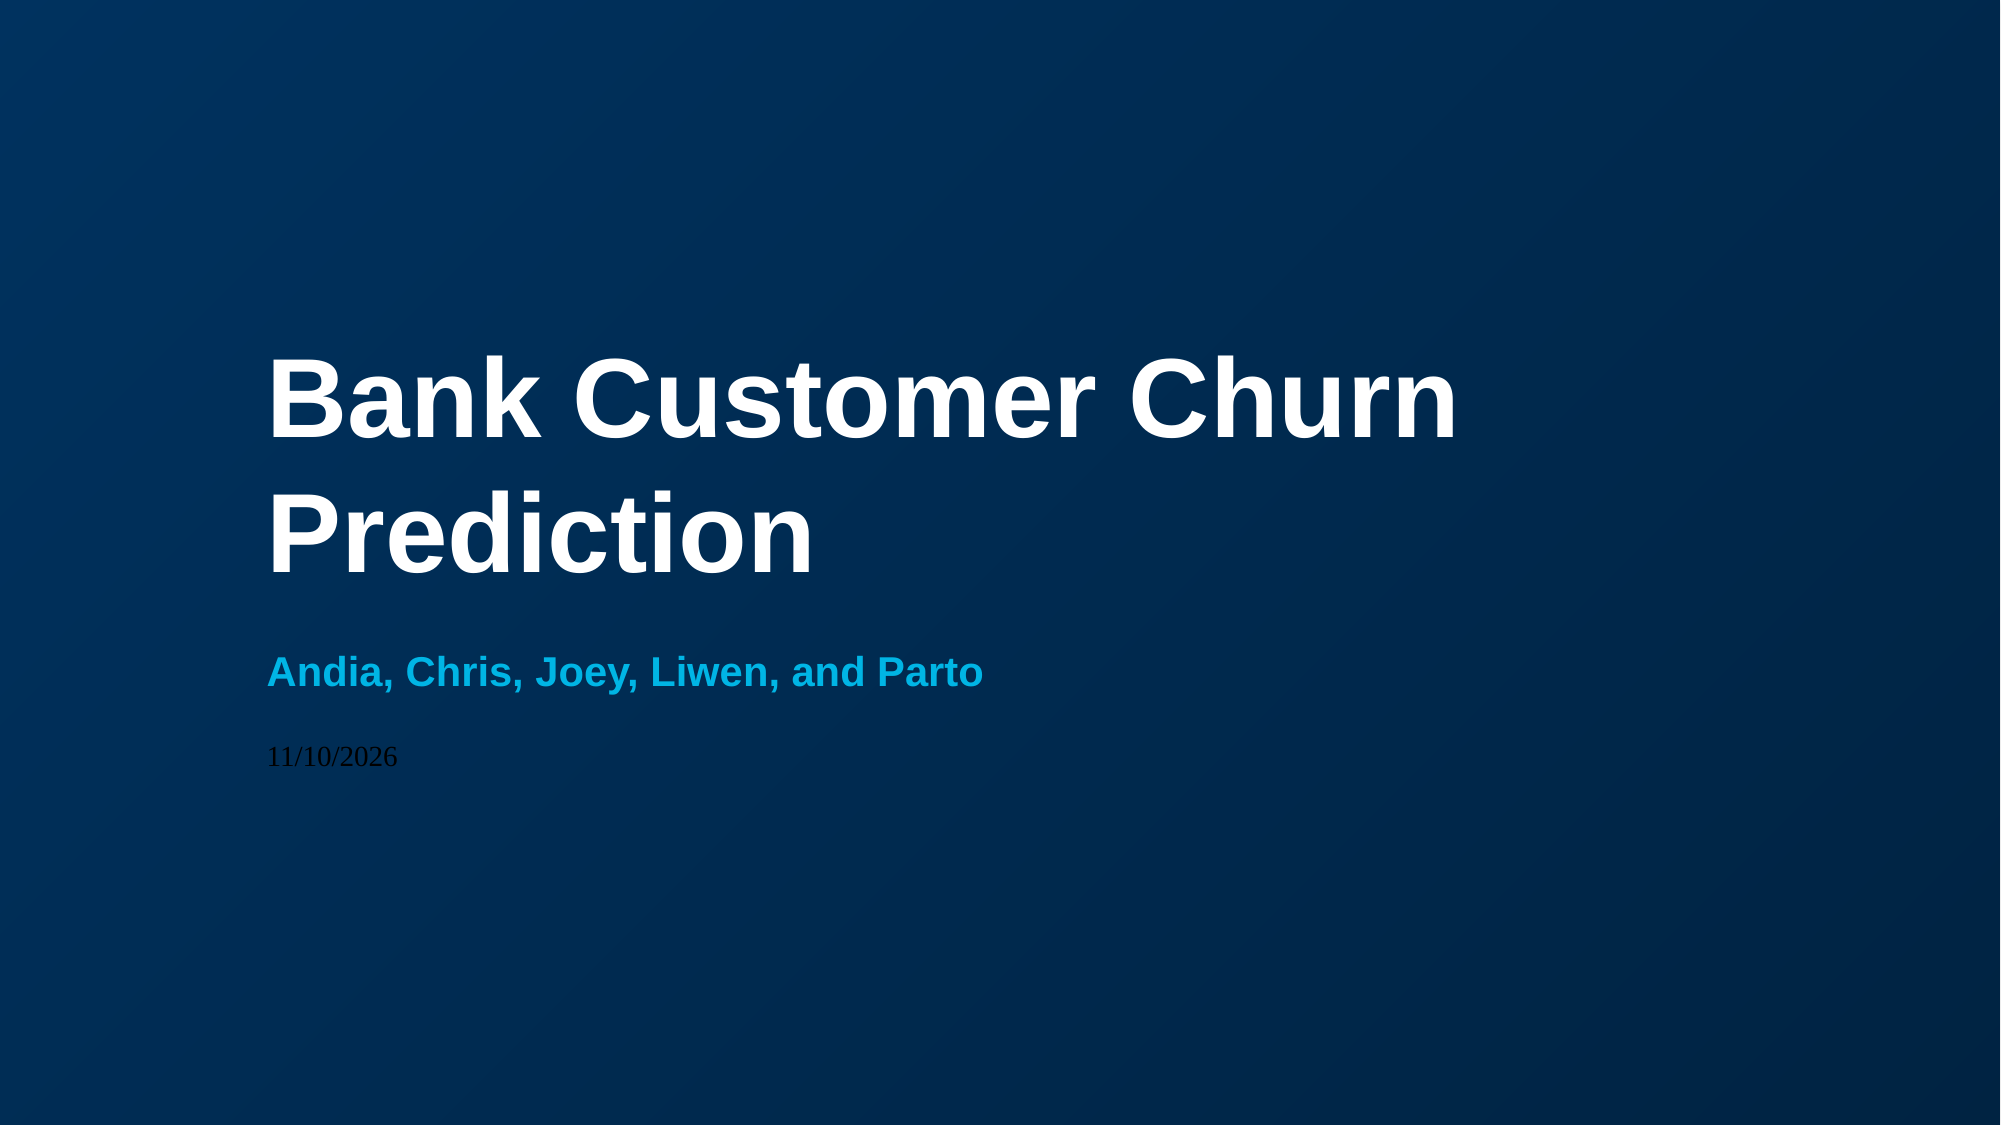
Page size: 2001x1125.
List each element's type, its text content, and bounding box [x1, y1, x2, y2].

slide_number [251, 729, 685, 788]
list Bank Customer Churn Prediction [251, 212, 1749, 603]
list Andia, Chris, Joey, Liwen, and Parto [251, 637, 1749, 718]
